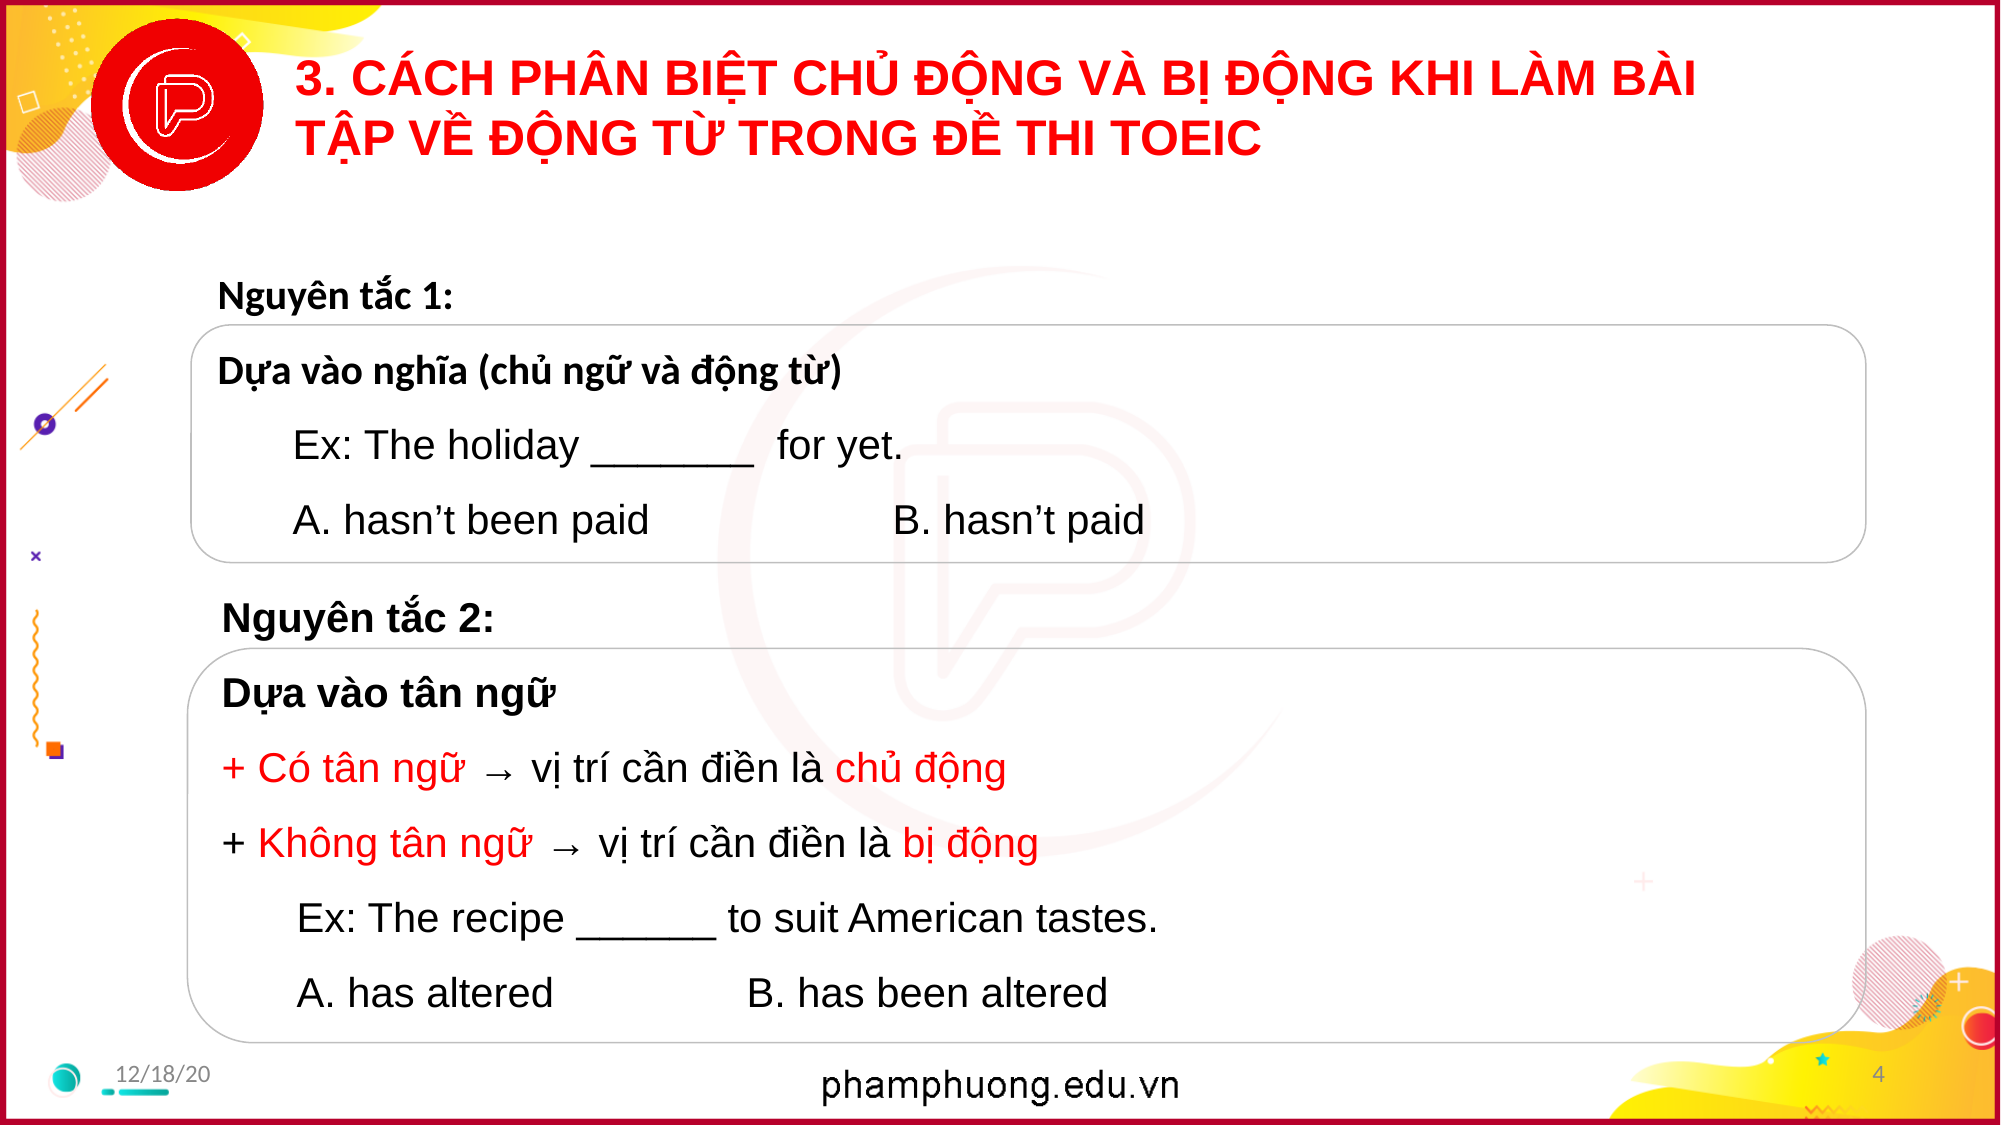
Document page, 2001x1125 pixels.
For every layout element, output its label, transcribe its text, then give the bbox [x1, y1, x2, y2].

slide_number 4 [1433, 1042, 1900, 1103]
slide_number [99, 1042, 567, 1103]
text_box Nguyên tắc 2: Dựa vào tân ngữ + Có tân ngữ → vị trí cần điền là chủ động + Không tân ngữ → vị trí cần điền là bị động Ex: The recipe ______ to suit American tastes. A. has altered B. has been altered [187, 648, 1866, 1043]
title 3. CÁCH PHÂN BIỆT CHỦ ĐỘNG VÀ BỊ ĐỘNG KHI LÀM BÀI TẬP VỀ ĐỘNG TỪ TRONG ĐỀ THI TOEIC [286, 29, 1825, 180]
picture [0, 0, 2001, 1125]
text_box Nguyên tắc 1: Dựa vào nghĩa (chủ ngữ và động từ) Ex: The holiday _______ for yet. A. hasn’t been paid B. hasn’t paid [190, 324, 1866, 563]
